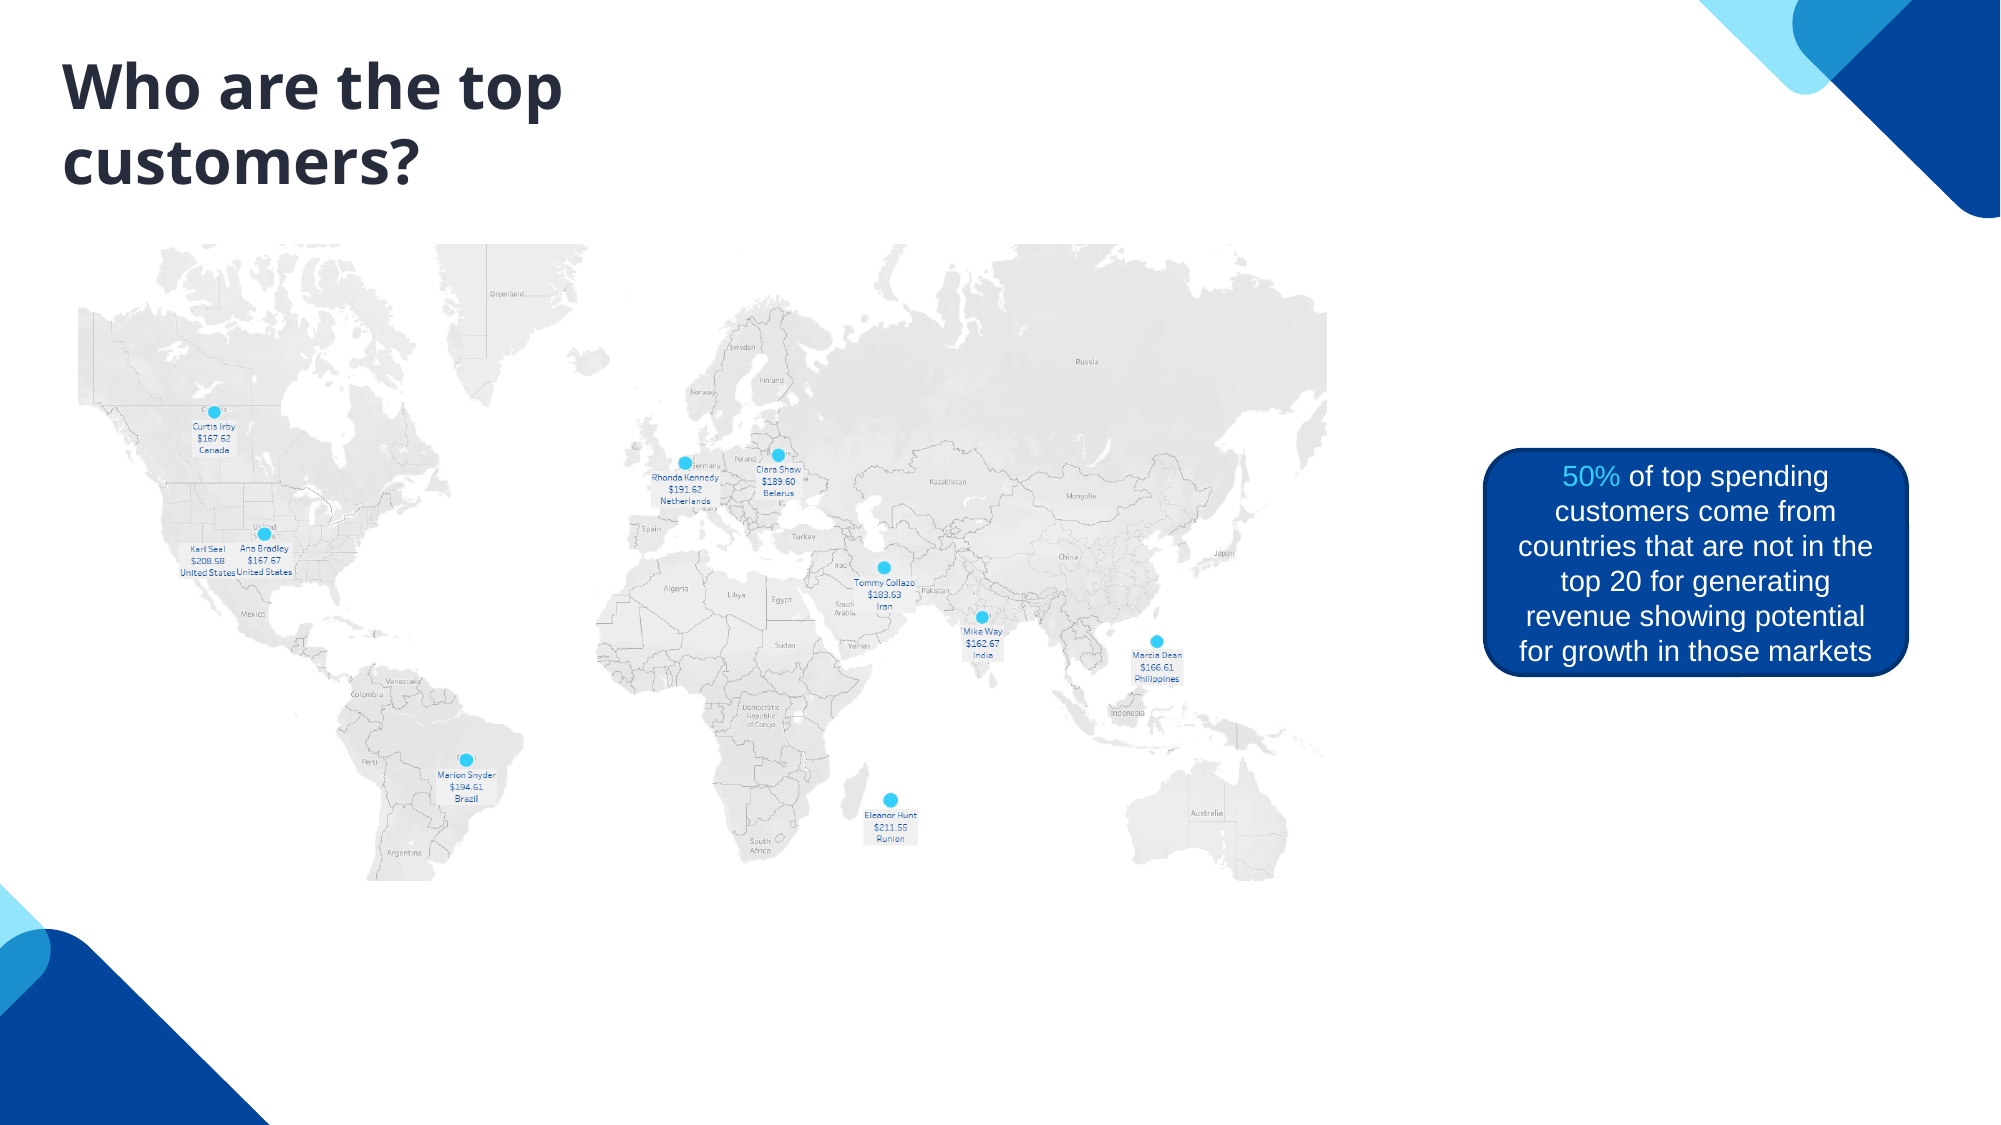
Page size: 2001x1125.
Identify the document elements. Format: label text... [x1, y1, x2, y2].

title Who are the top customers? [42, 27, 849, 153]
picture [77, 244, 1327, 881]
text_box 50% of top spending customers come from countries that are not in the top 20 for generating revenue showing potential for growth in those markets [1482, 447, 1910, 678]
